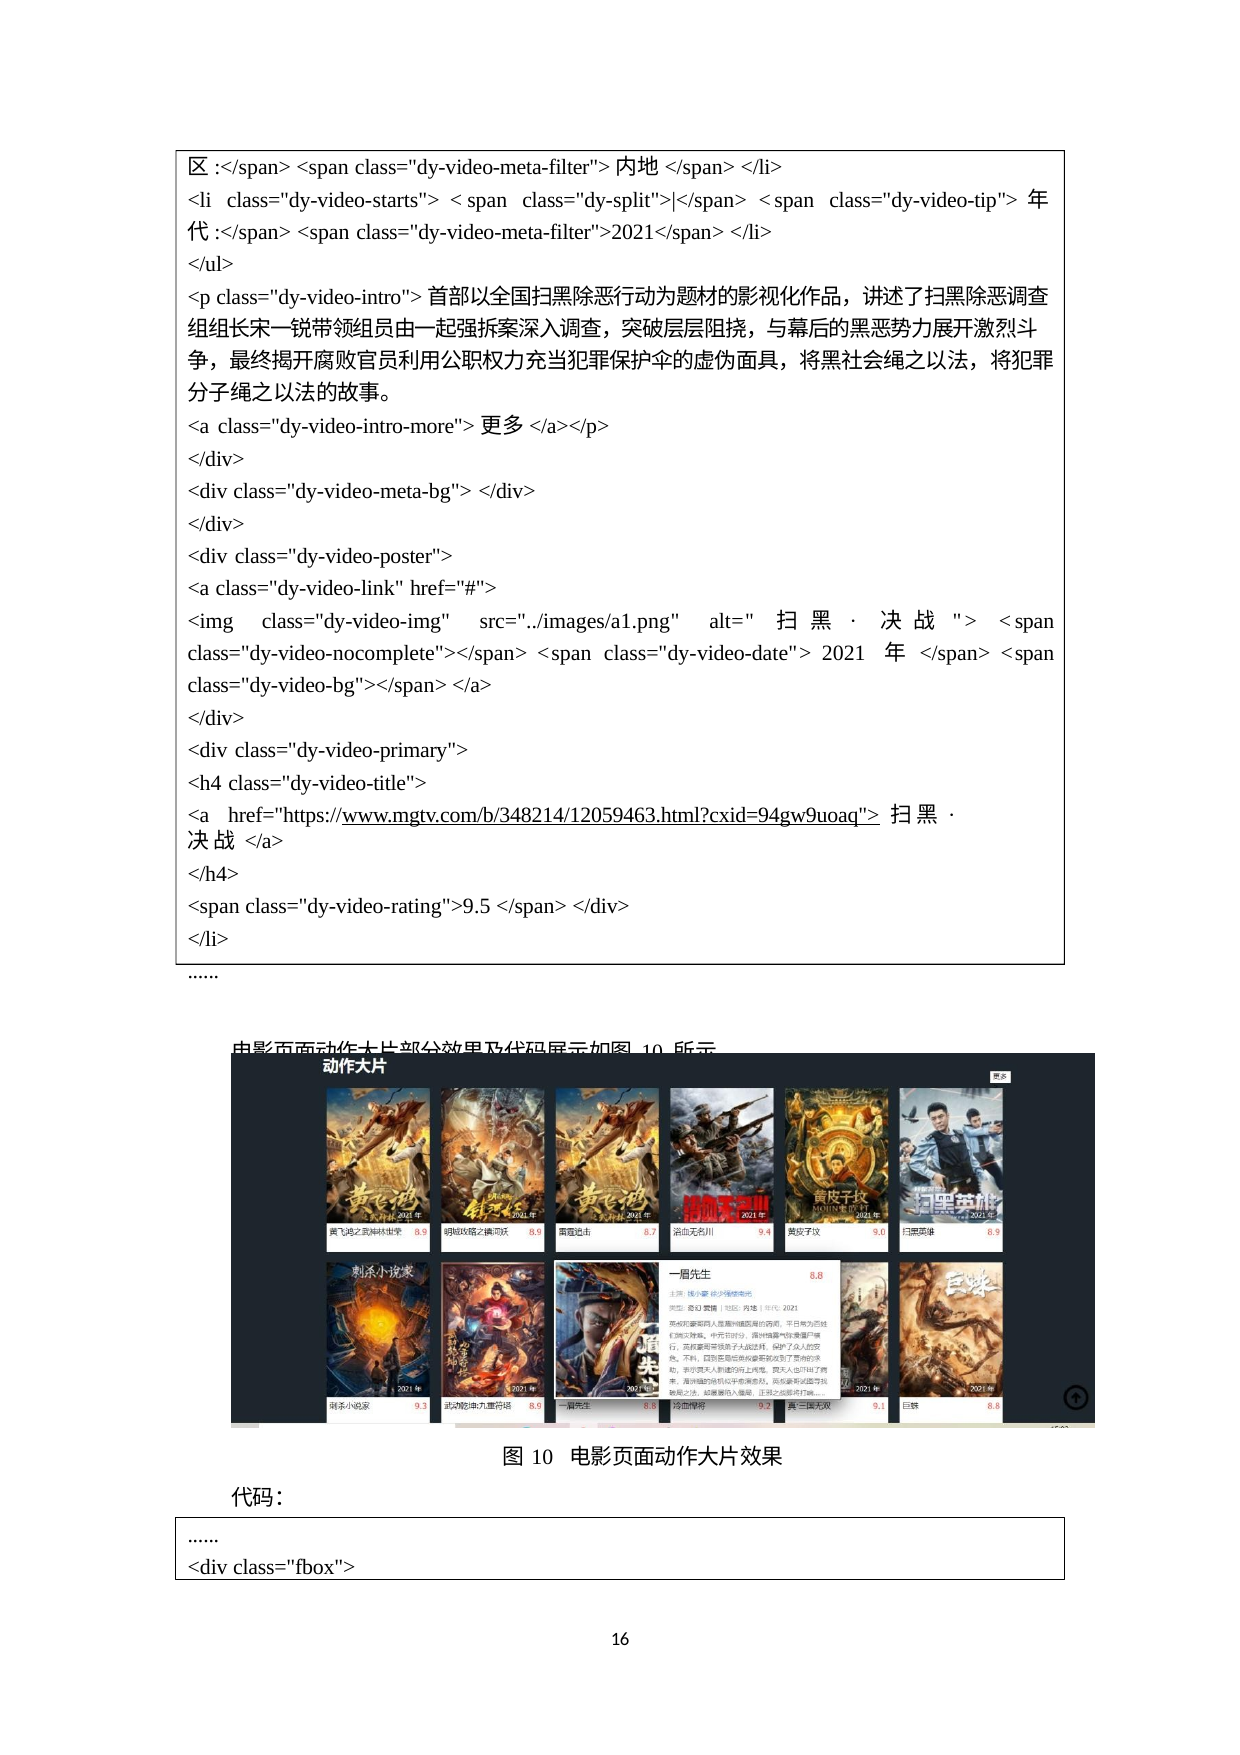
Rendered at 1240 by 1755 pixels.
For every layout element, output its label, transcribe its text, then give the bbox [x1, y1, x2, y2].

text_box 区:</span> <span class="dy-video-meta-filter">内地</span> </li> <li class="dy-video-starts"> <span class="dy-split">|</span> <span class="dy-video-tip"> 年代:</span> <span class="dy-video-meta-filter">2021</span> </li> </ul> <p class="dy-video-intro">首部以全国扫黑除恶行动为题材的影视化作品，讲述了扫黑除恶调查组组长宋一锐带领组员由一起强拆案深入调查，突破层层阻挠，与幕后的黑恶势力展开激烈斗争，最终揭开腐败官员利用公职权力充当犯罪保护伞的虚伪面具，将黑社会绳之以法，将犯罪分子绳之以法的故事。 <a class="dy-video-intro-more">更多</a></p> </div> <div class="dy-video-meta-bg"> </div> </div> <div class="dy-video-poster"> <a class="dy-video-link" href="#"> <img class="dy-video-img" src="../images/a1.png" alt=" 扫 黑 · 决 战 "> <span class="dy-video-nocomplete"></span> <span class="dy-video-date"> 2021 年 </span> <span class="dy-video-bg"></span> </a> </div> <div class="dy-video-primary"> <h4 class="dy-video-title"> <a href="https://www.mgtv.com/b/348214/12059463.html?cxid=94gw9uoaq"> 扫黑· 决战</a> </h4> <span class="dy-video-rating">9.5 </span> </div> </li> ...... 电影页面动作大片部分效果及代码展示如图 10 所示。 [185, 144, 1066, 1064]
text_box 图 10 电影页面动作大片效果 [500, 1440, 785, 1470]
text_box 代码： [229, 1481, 300, 1510]
text_box ...... <div class="fbox"> [175, 1517, 1065, 1580]
picture [230, 1052, 1095, 1428]
slide_number 16 [604, 1629, 639, 1755]
